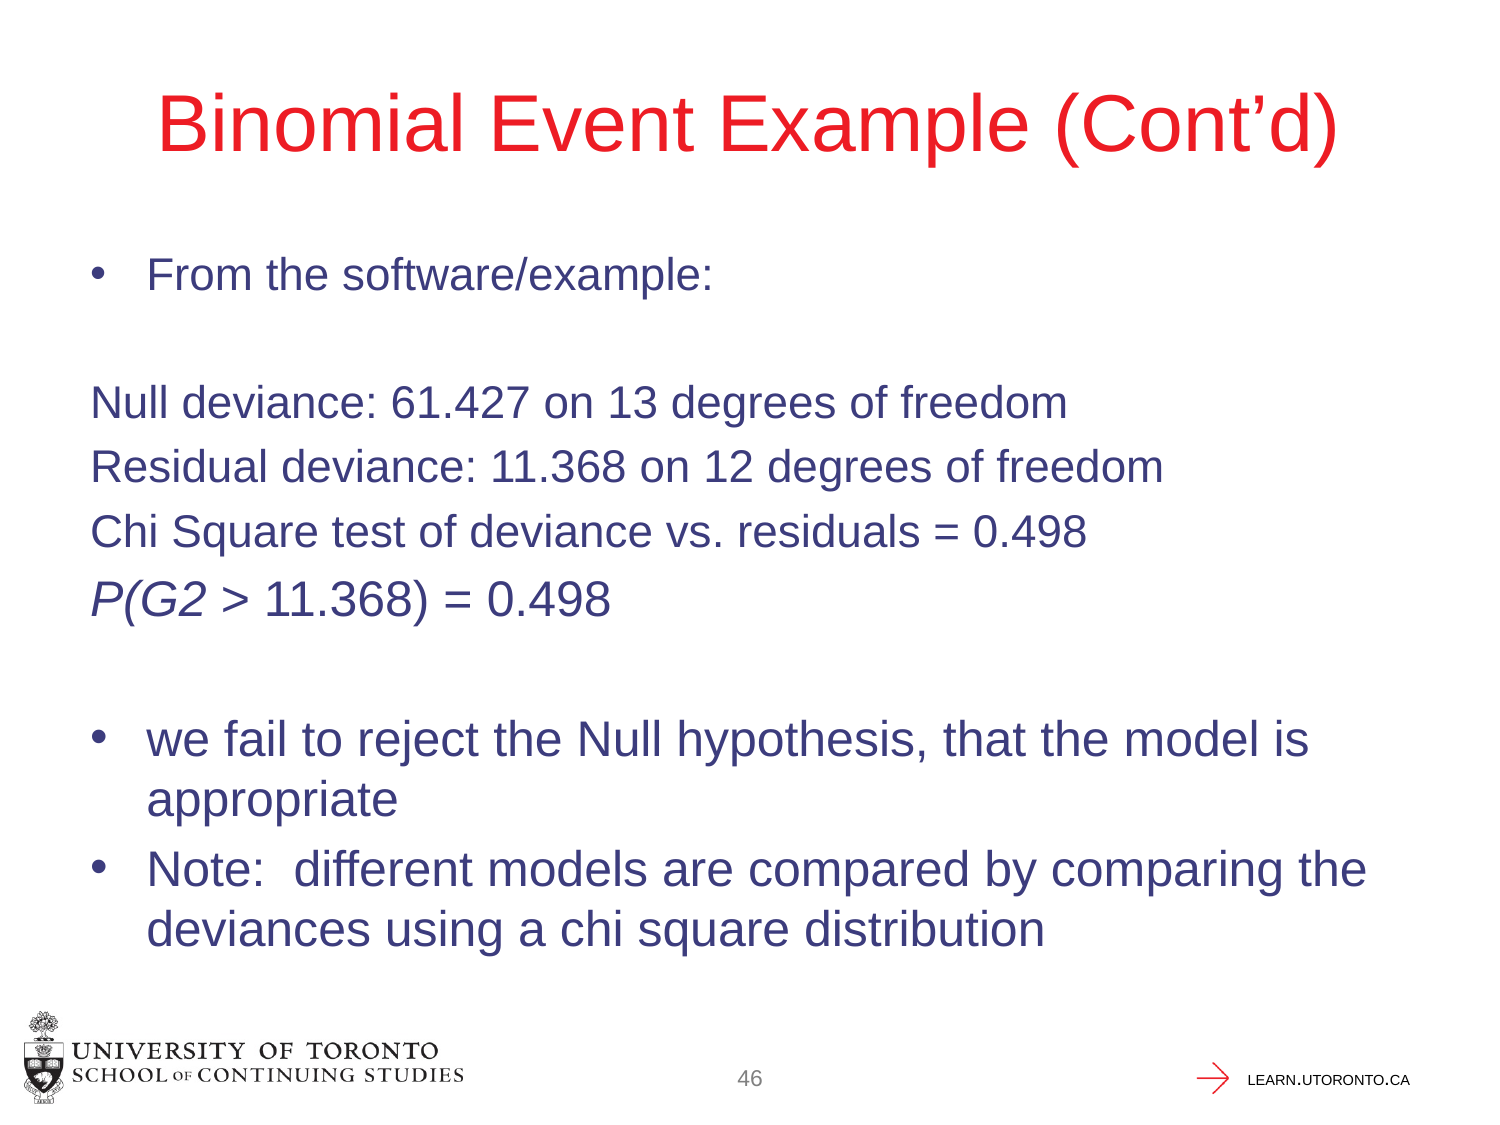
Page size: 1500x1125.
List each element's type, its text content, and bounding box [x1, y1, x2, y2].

picture [24, 1011, 463, 1104]
picture [1172, 1021, 1240, 1113]
title Binomial Event Example (Cont’d) [75, 24, 1425, 213]
list From the software/example: Null deviance: 61.427 on 13 degrees of freedom Residual deviance: 11.368 on 12 degrees of freedom Chi Square test of deviance vs. residuals = 0.498 P(G2 > 11.368) = 0.498 we fail to reject the Null hypothesis, that the model is appropriate Note: different models are compared by comparing the deviances using a chi square distribution [75, 237, 1425, 1005]
